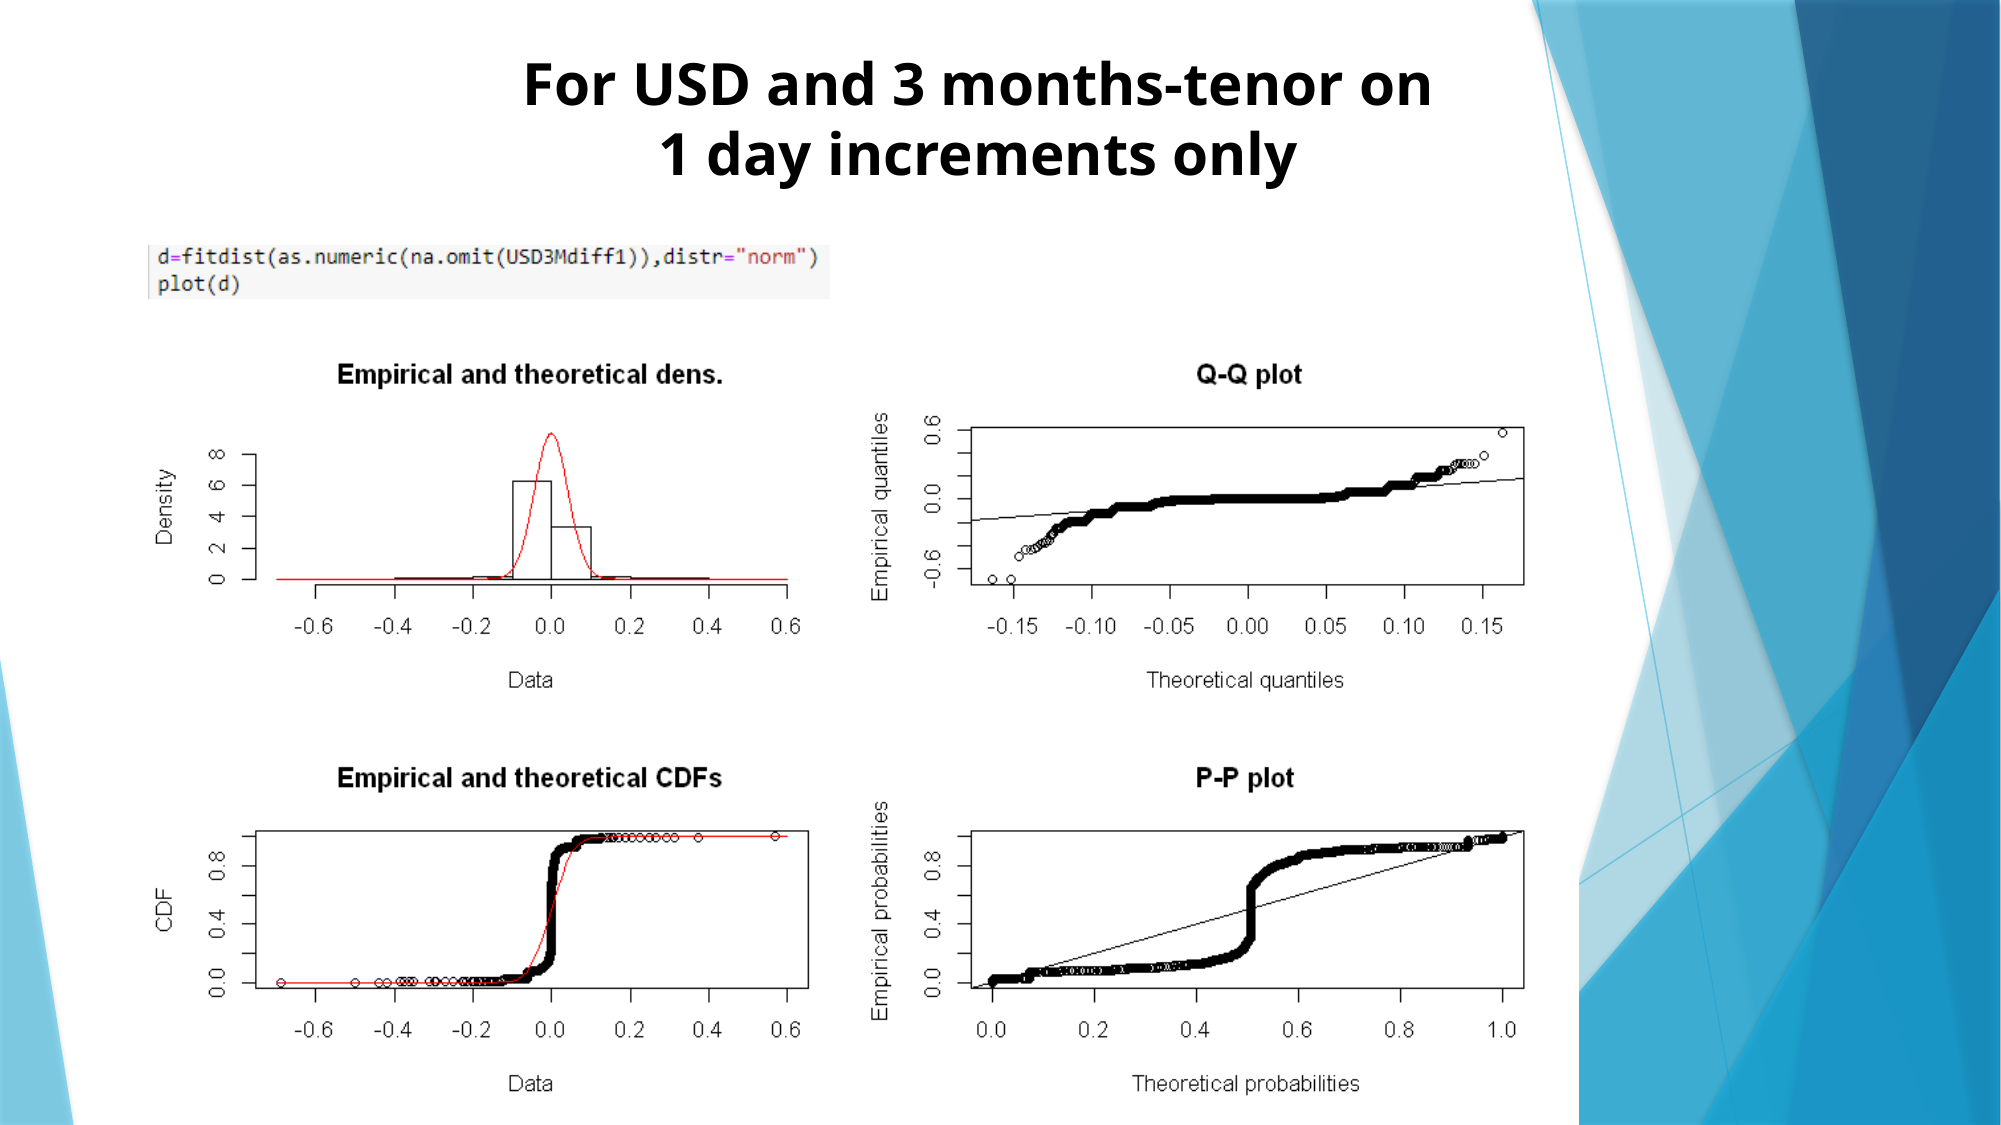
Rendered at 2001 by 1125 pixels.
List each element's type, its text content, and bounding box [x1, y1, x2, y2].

text_box For USD and 3 months-tenor on 1 day increments only [489, 39, 1468, 195]
picture [147, 317, 1580, 1125]
picture [147, 245, 831, 300]
